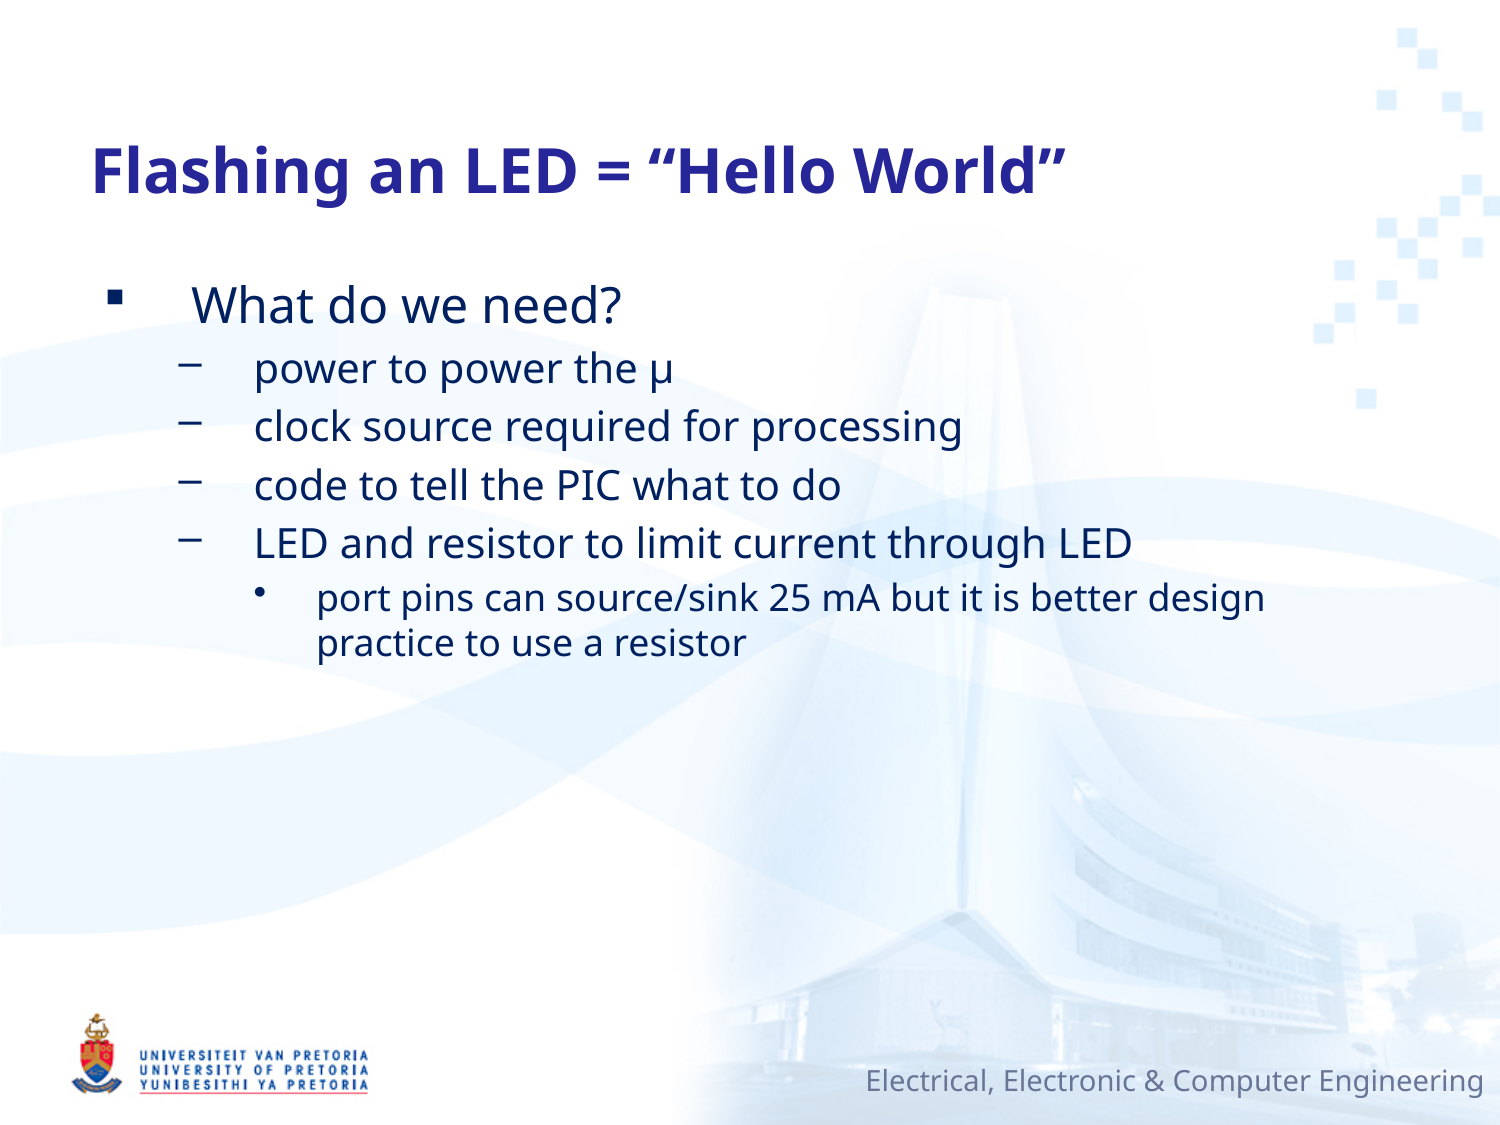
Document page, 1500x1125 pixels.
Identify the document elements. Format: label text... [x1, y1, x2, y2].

picture [0, 0, 1500, 1125]
title Flashing an LED = “Hello World” [75, 75, 1350, 263]
list What do we need? power to power the μ clock source required for processing code to tell the PIC what to do LED and resistor to limit current through LED port pins can source/sink 25 mA but it is better design practice to use a resistor [88, 265, 1364, 941]
